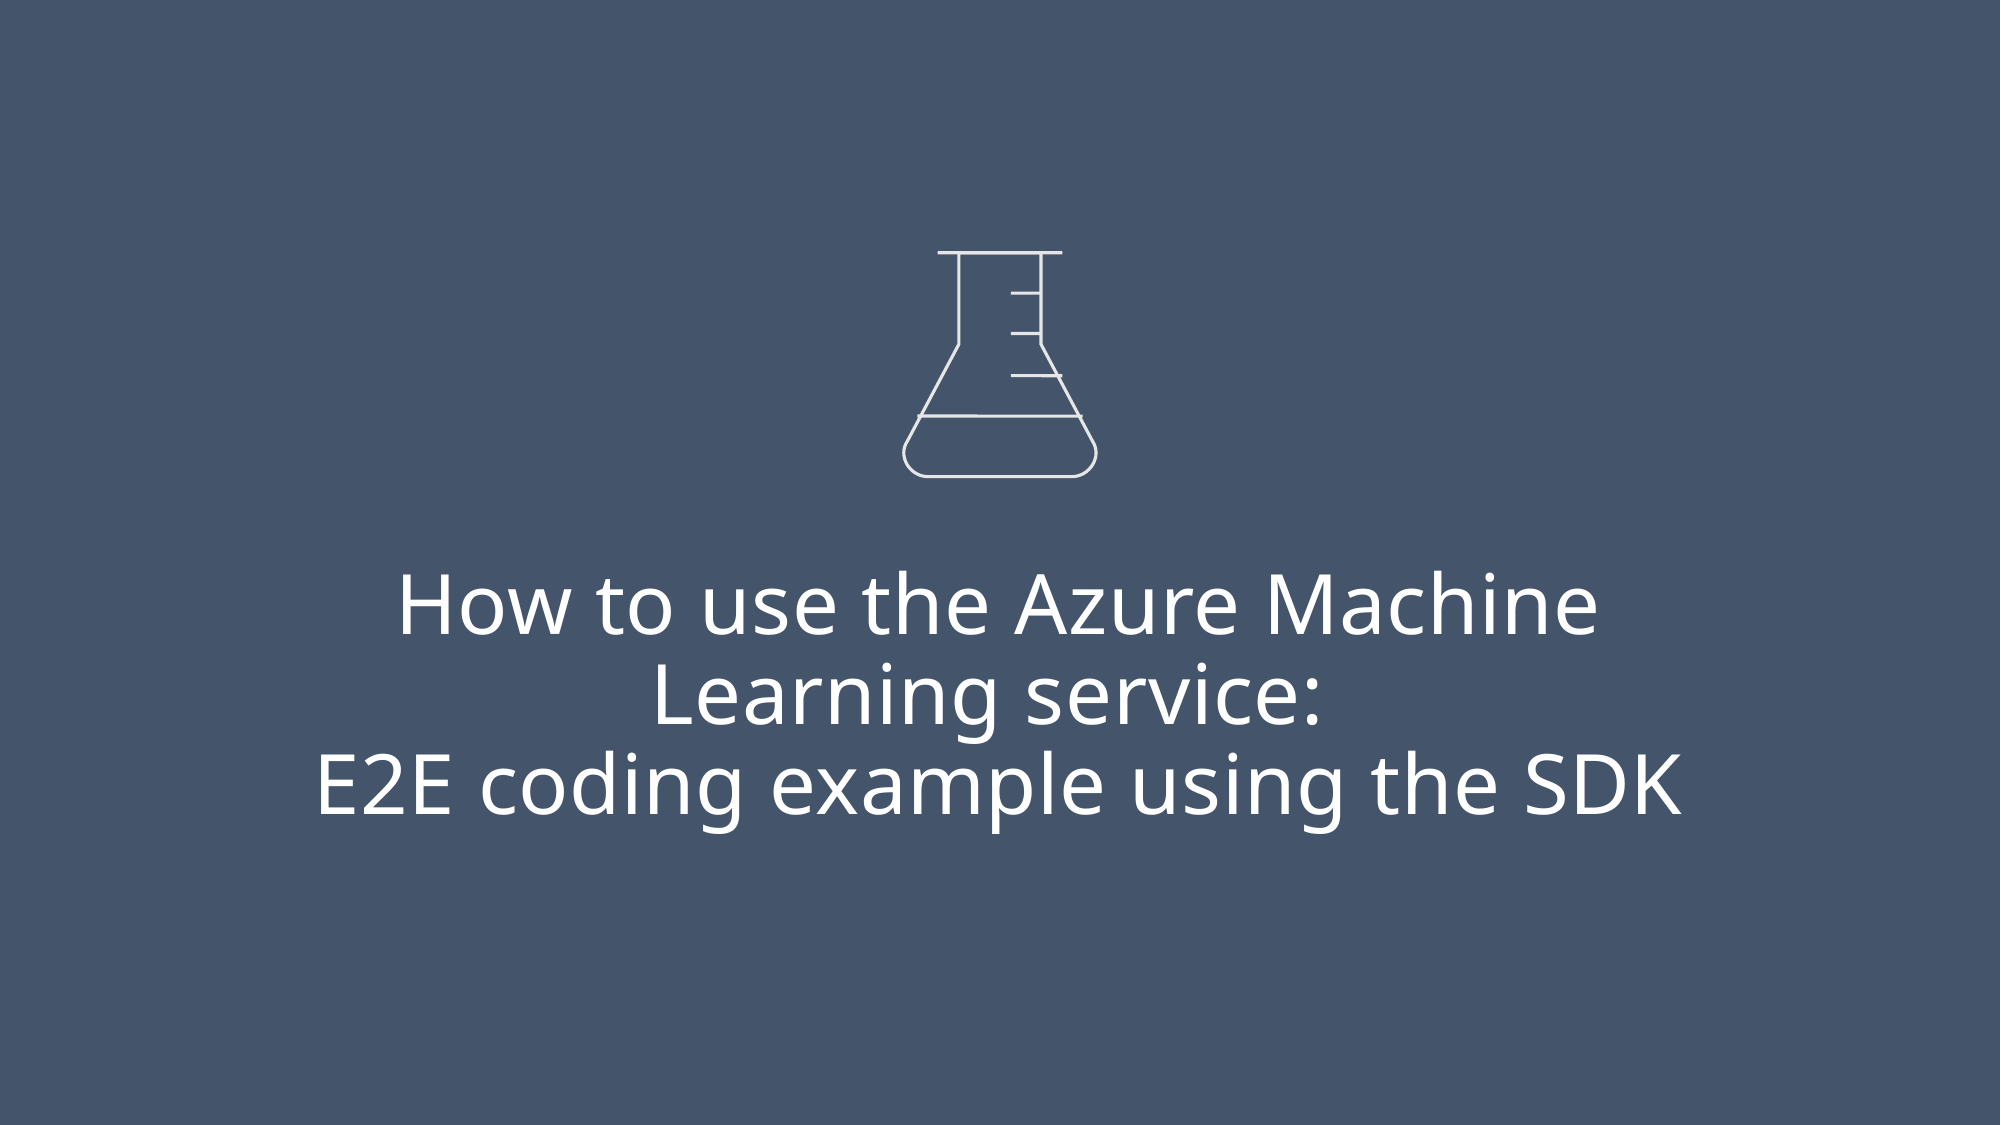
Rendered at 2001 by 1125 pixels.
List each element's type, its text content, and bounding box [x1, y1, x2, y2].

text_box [897, 252, 1103, 477]
title How to use the Azure Machine Learning service: E2E coding example using the SDK [248, 562, 1750, 896]
